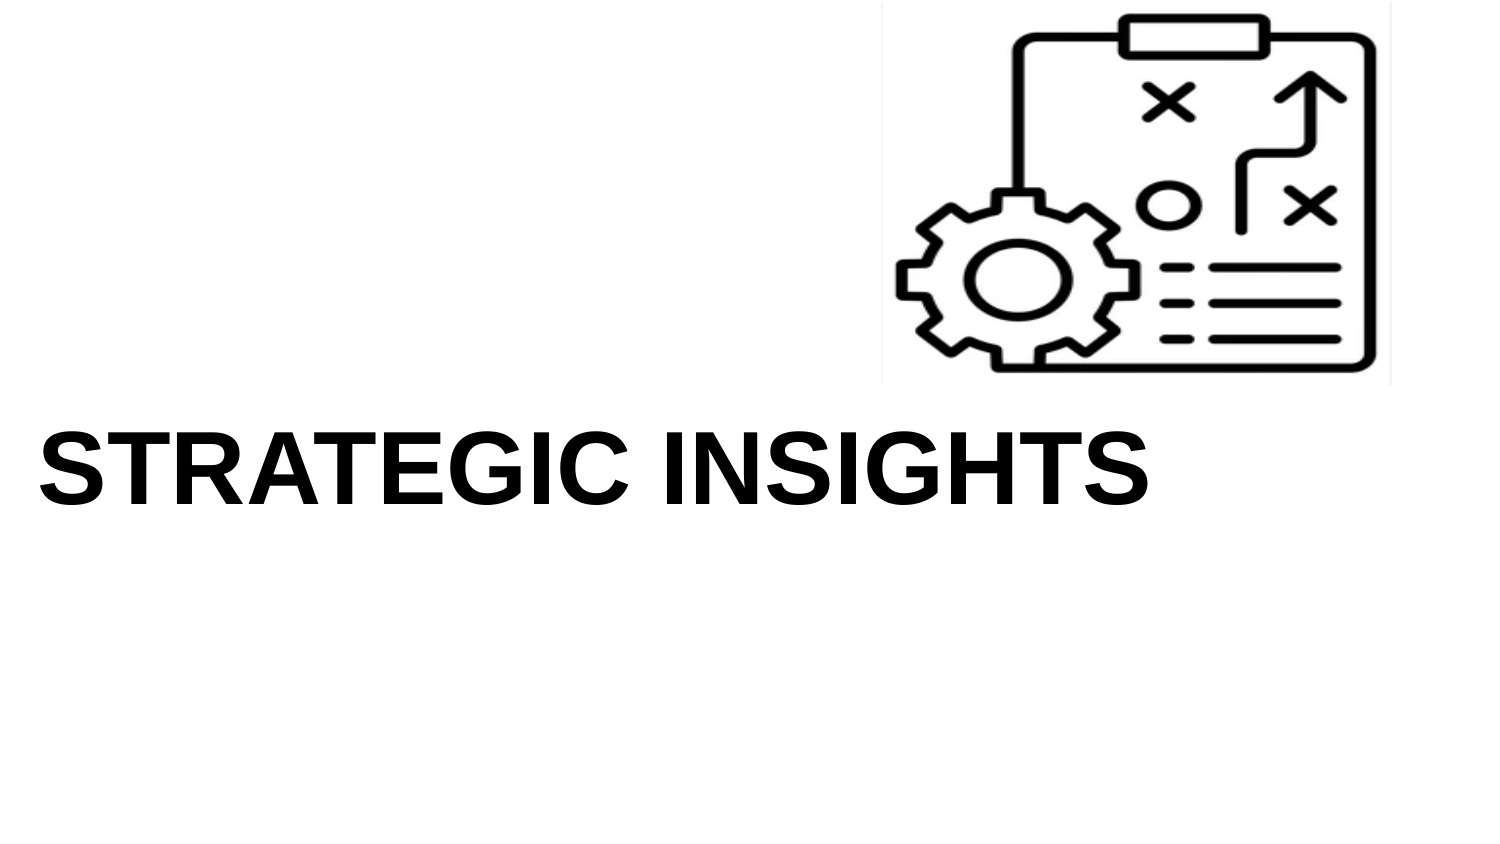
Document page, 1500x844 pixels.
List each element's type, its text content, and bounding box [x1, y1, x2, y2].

picture [881, 0, 1392, 386]
title STRATEGIC INSIGHTS [22, 384, 1173, 570]
